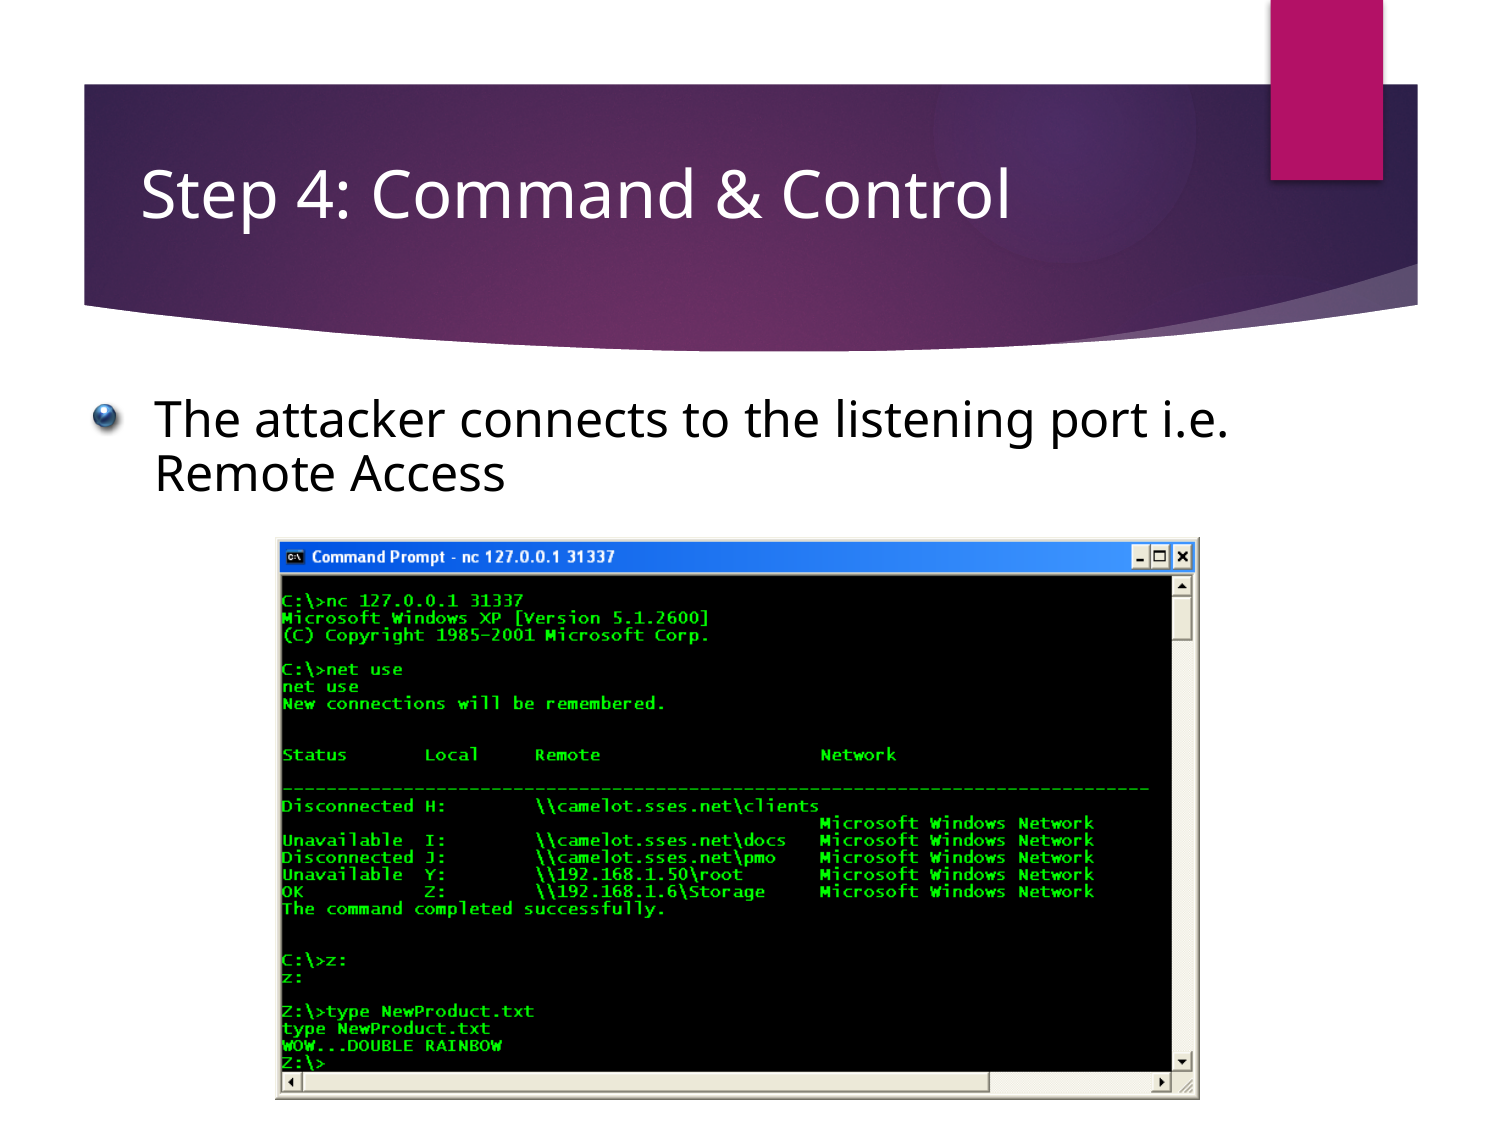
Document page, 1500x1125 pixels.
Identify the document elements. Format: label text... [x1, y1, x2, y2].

text_box The attacker connects to the listening port i.e. Remote Access [75, 387, 1300, 663]
picture [274, 536, 1201, 1101]
picture [89, 401, 125, 437]
title Step 4: Command & Control [125, 75, 1400, 310]
